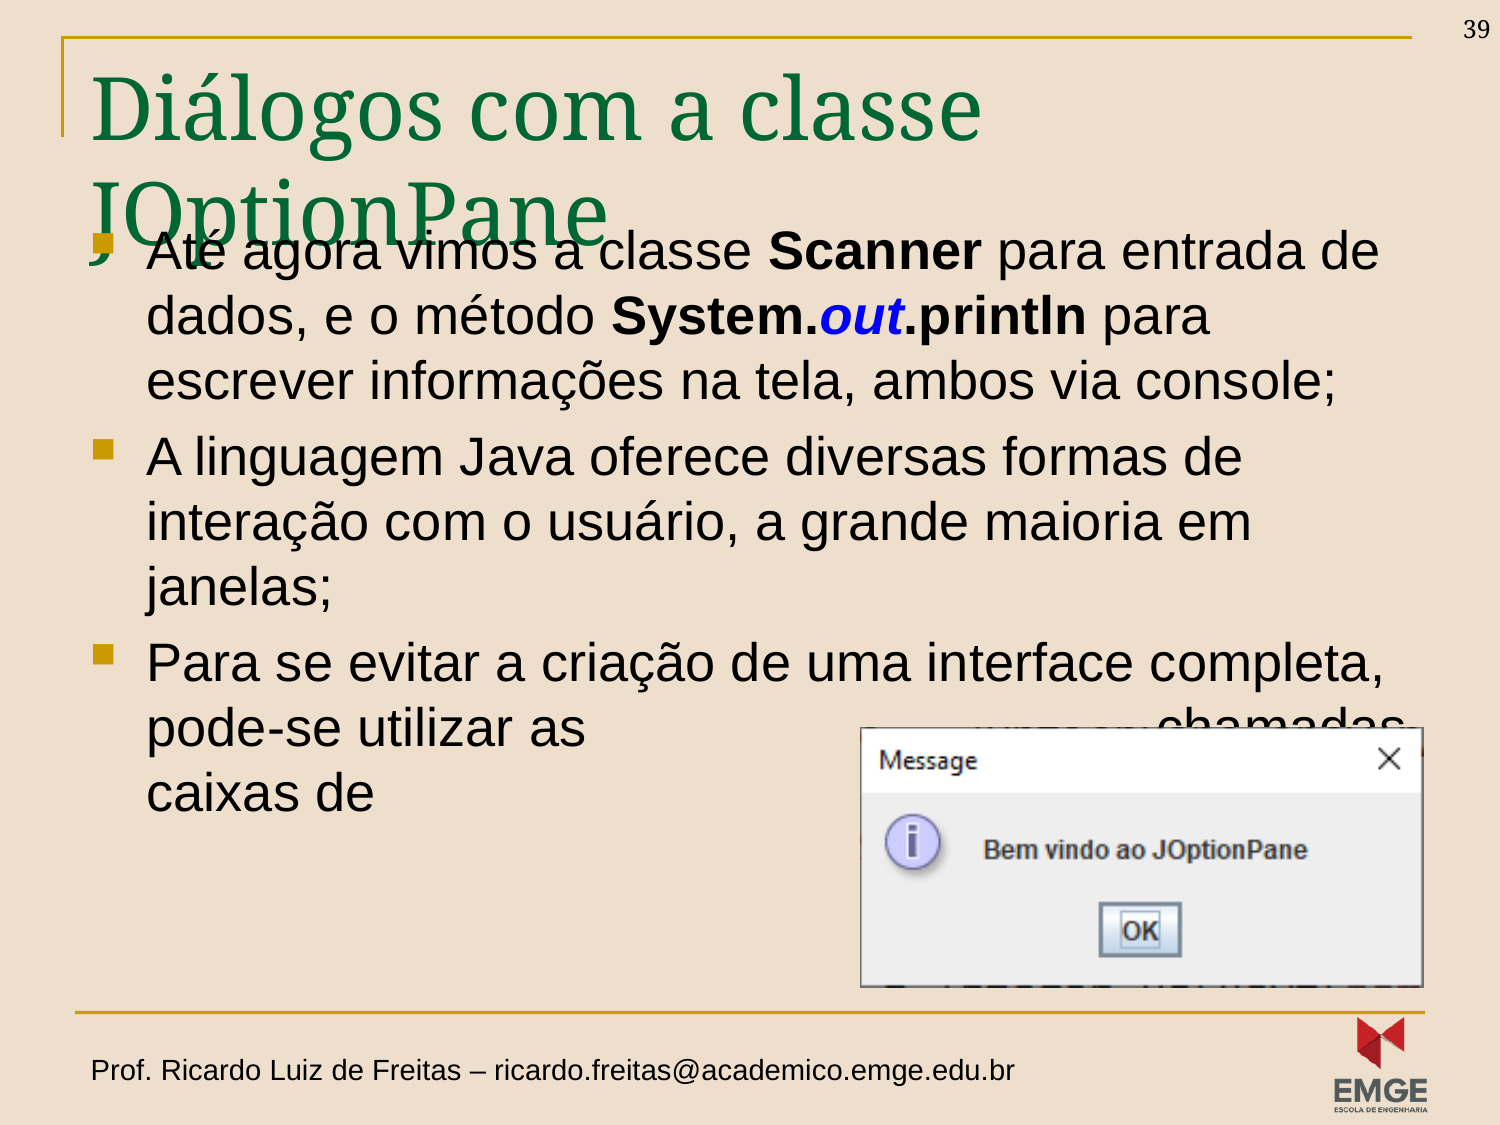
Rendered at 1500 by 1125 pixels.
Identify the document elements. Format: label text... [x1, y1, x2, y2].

picture [1328, 1012, 1433, 1116]
slide_number 39 [1392, 0, 1500, 55]
picture [860, 727, 1424, 988]
list Até agora vimos a classe Scanner para entrada de dados, e o método System.out.println para escrever informações na tela, ambos via console; A linguagem Java oferece diversas formas de interação com o usuário, a grande maioria em janelas; Para se evitar a criação de uma interface completa, pode-se utilizar as chamadas caixas de diálogo. [75, 208, 1425, 952]
title Diálogos com a classe JOptionPane [75, 45, 1425, 208]
